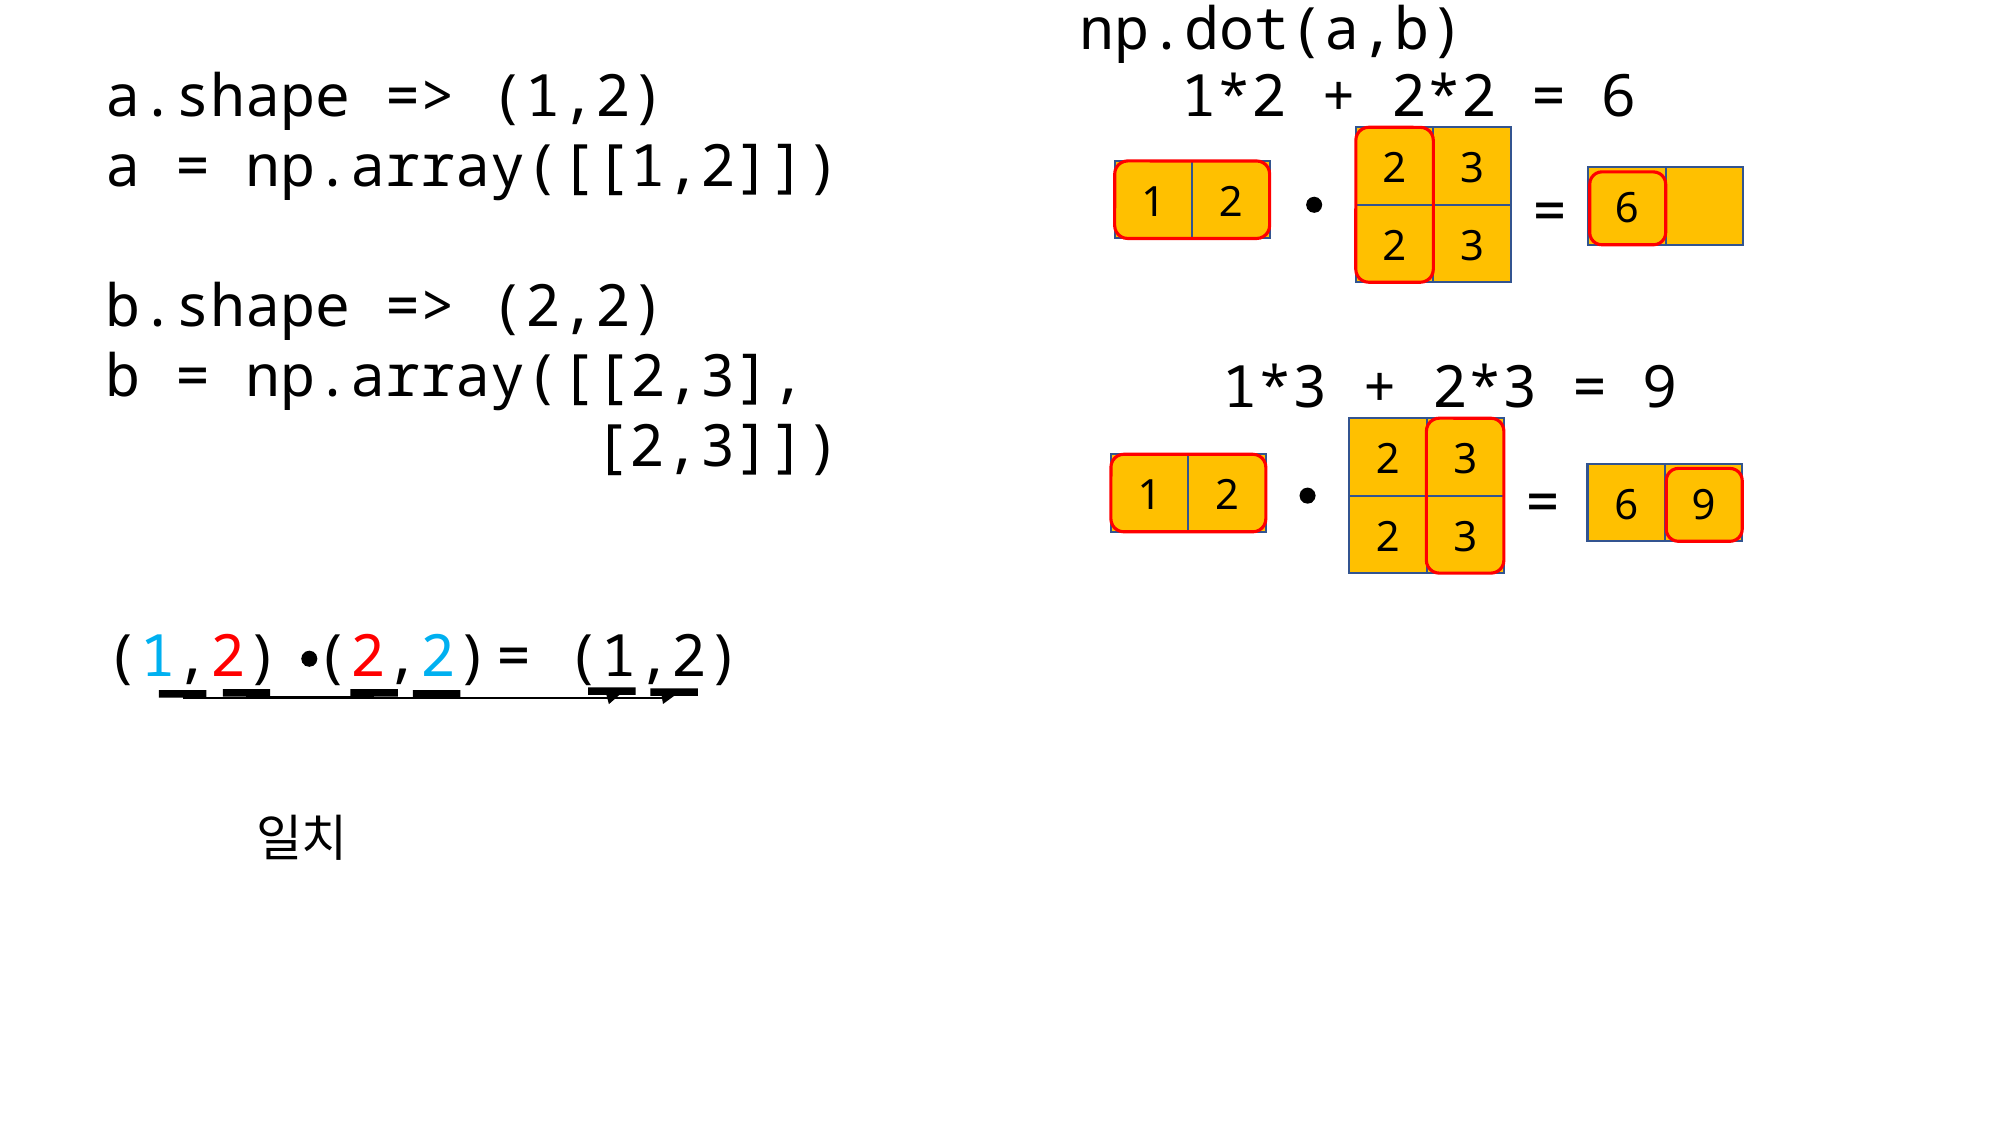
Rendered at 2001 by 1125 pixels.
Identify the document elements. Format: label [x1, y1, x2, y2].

text_box [1113, 159, 1271, 240]
text_box [90, 50, 855, 916]
text_box [1064, 0, 1722, 284]
text_box [1299, 487, 1316, 504]
text_box [1306, 196, 1323, 213]
text_box [1207, 341, 1763, 575]
text_box [1587, 166, 1744, 246]
text_box [1586, 463, 1744, 543]
text_box [1109, 453, 1267, 533]
text_box [241, 799, 364, 874]
text_box [1517, 166, 1582, 251]
text_box [1510, 456, 1576, 542]
